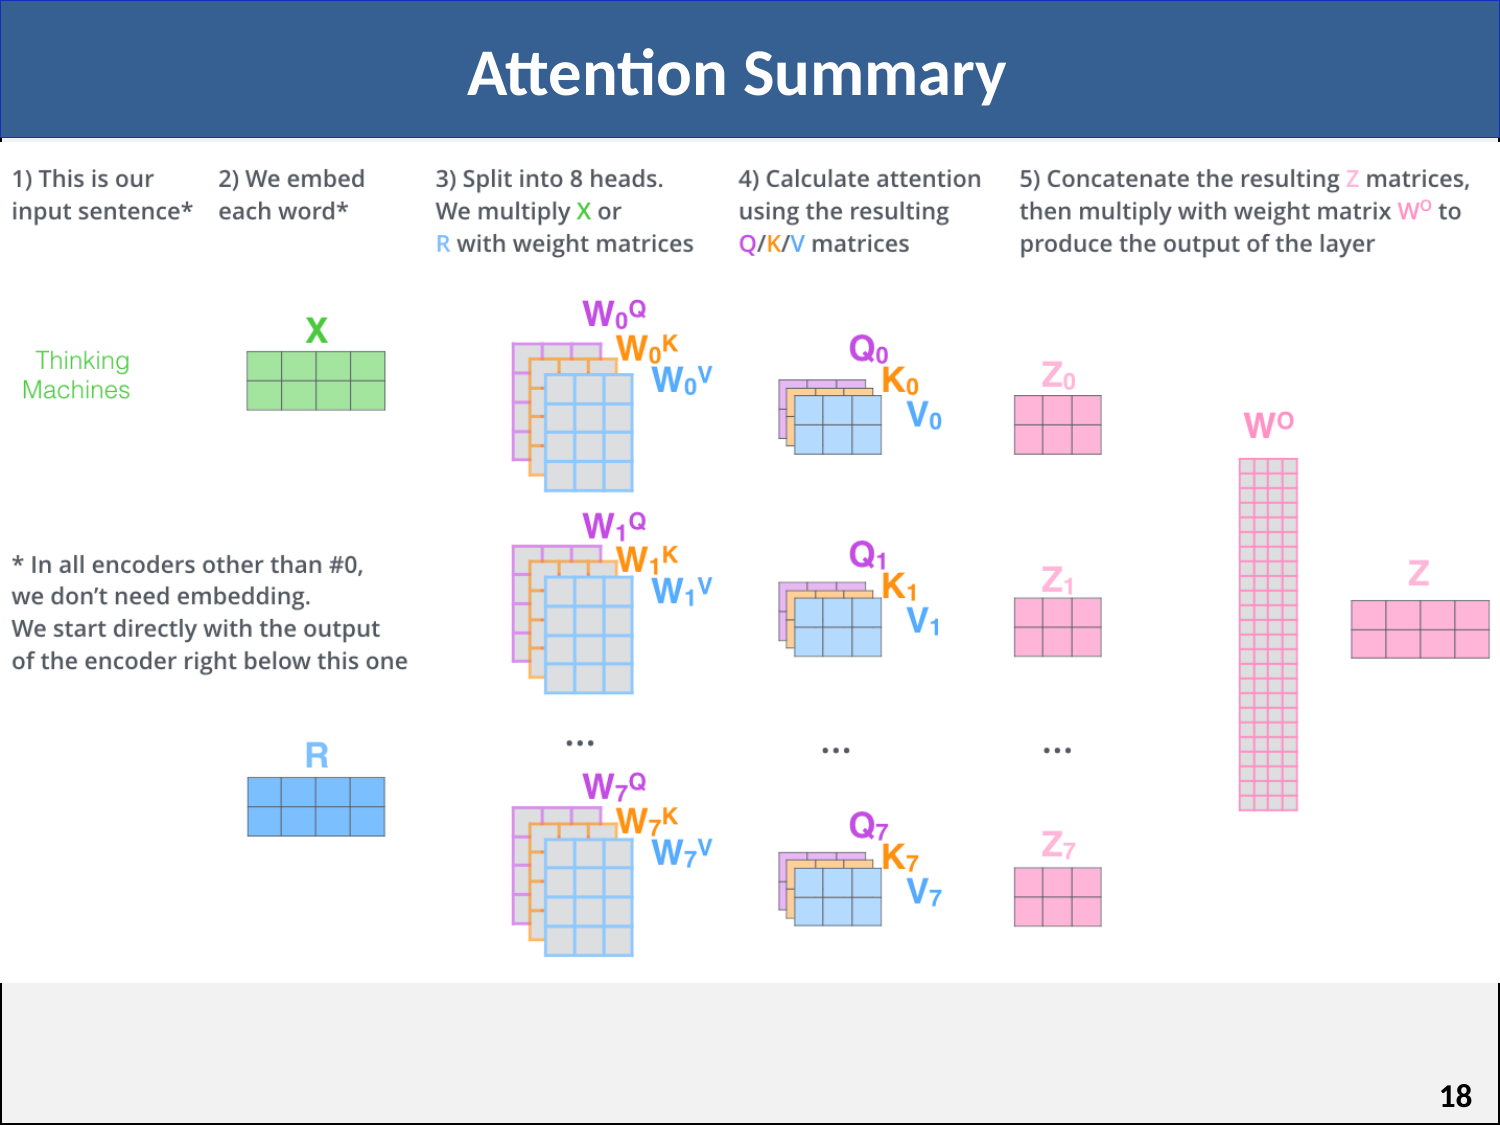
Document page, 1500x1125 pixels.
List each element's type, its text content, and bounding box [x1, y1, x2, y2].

picture [0, 142, 1500, 983]
slide_number ‹#› [1350, 1062, 1488, 1125]
title Attention Summary [24, 0, 1450, 138]
